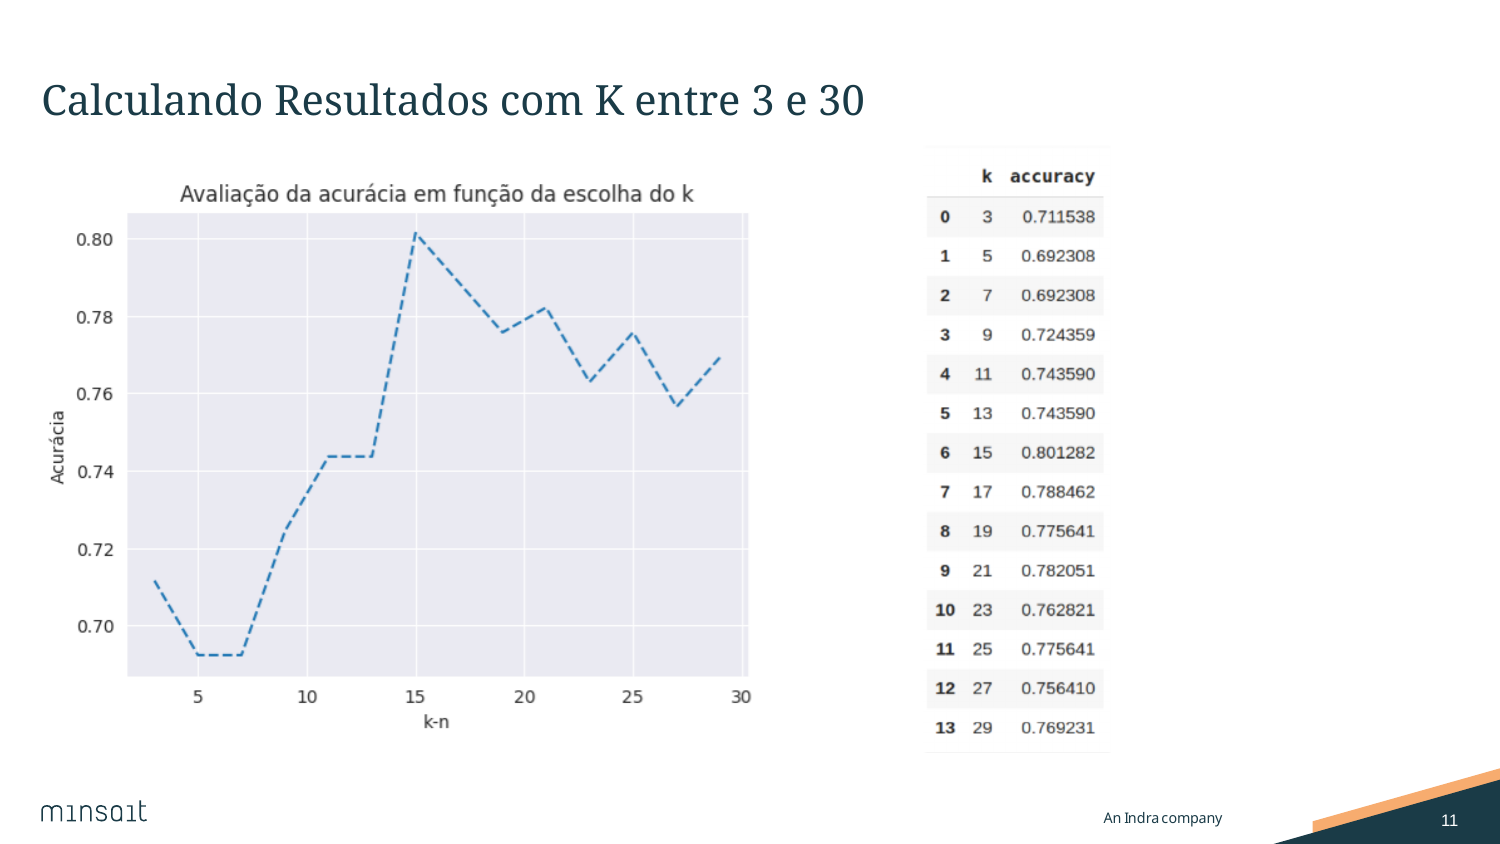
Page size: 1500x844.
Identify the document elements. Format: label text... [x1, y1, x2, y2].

picture [41, 173, 762, 742]
picture [923, 145, 1111, 753]
title Calculando Resultados com K entre 3 e 30 [41, 79, 1459, 193]
